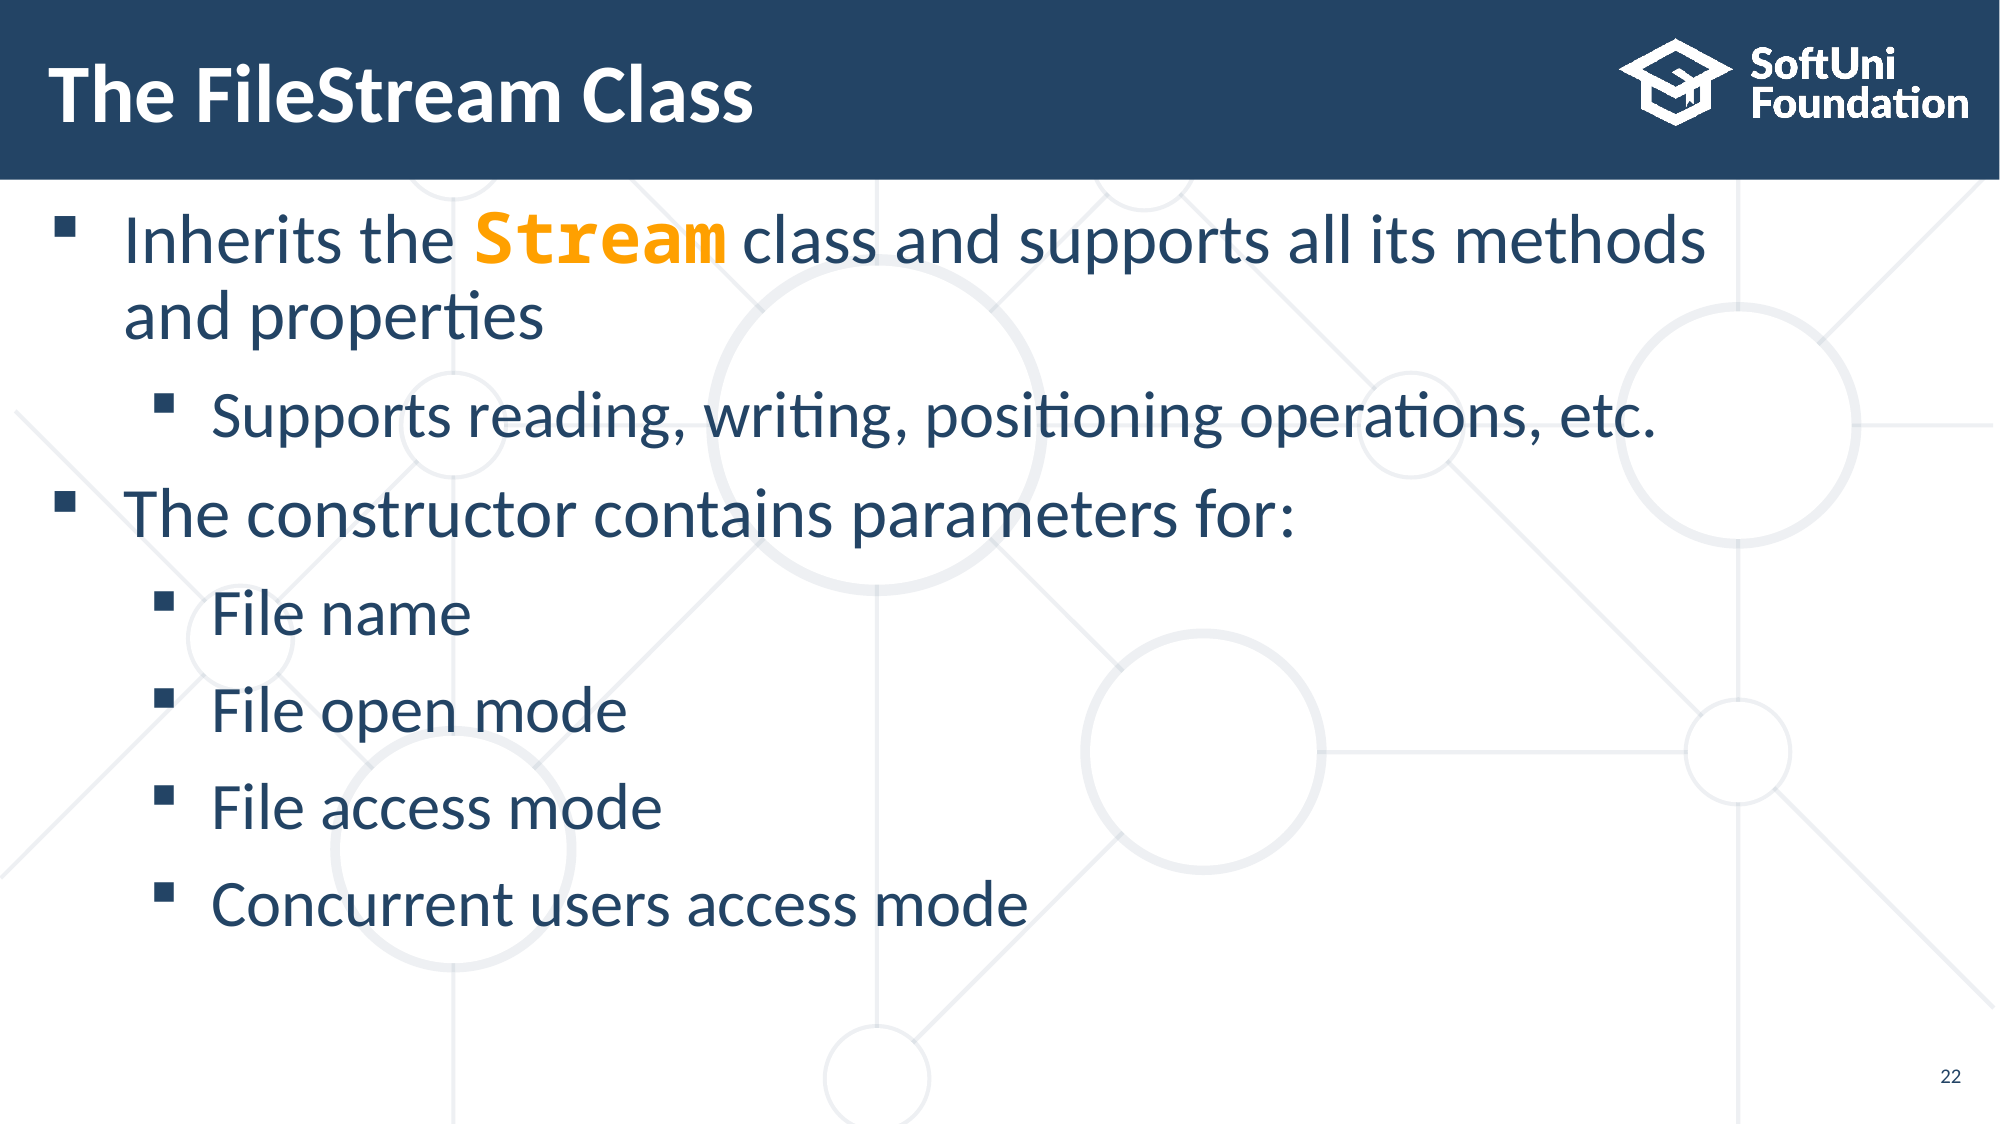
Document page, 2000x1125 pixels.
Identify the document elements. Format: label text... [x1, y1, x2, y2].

slide_number 22 [1896, 1049, 1968, 1101]
picture [1618, 38, 1968, 126]
title The FileStream Class [31, 16, 1591, 162]
list Inherits the Stream class and supports all its methods and properties Supports reading, writing, positioning operations, etc. The constructor contains parameters for: File name File open mode File access mode Concurrent users access mode [31, 196, 1970, 1050]
